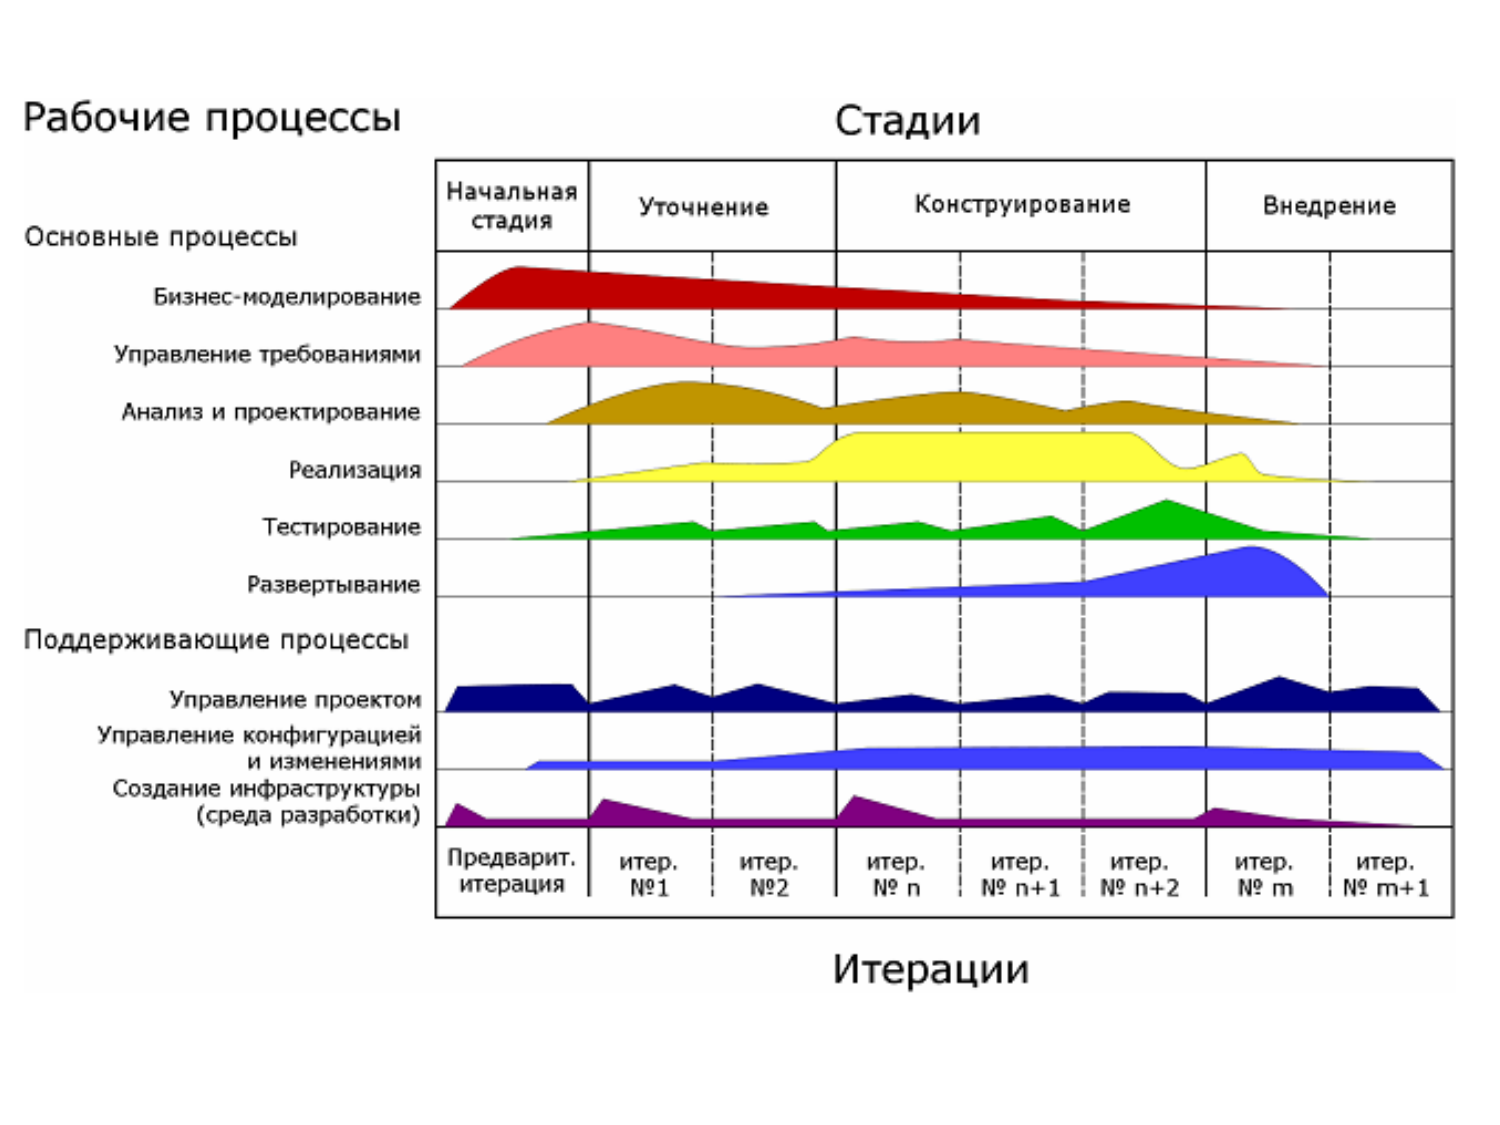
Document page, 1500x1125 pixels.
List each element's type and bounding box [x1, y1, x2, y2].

picture [8, 77, 1500, 1019]
